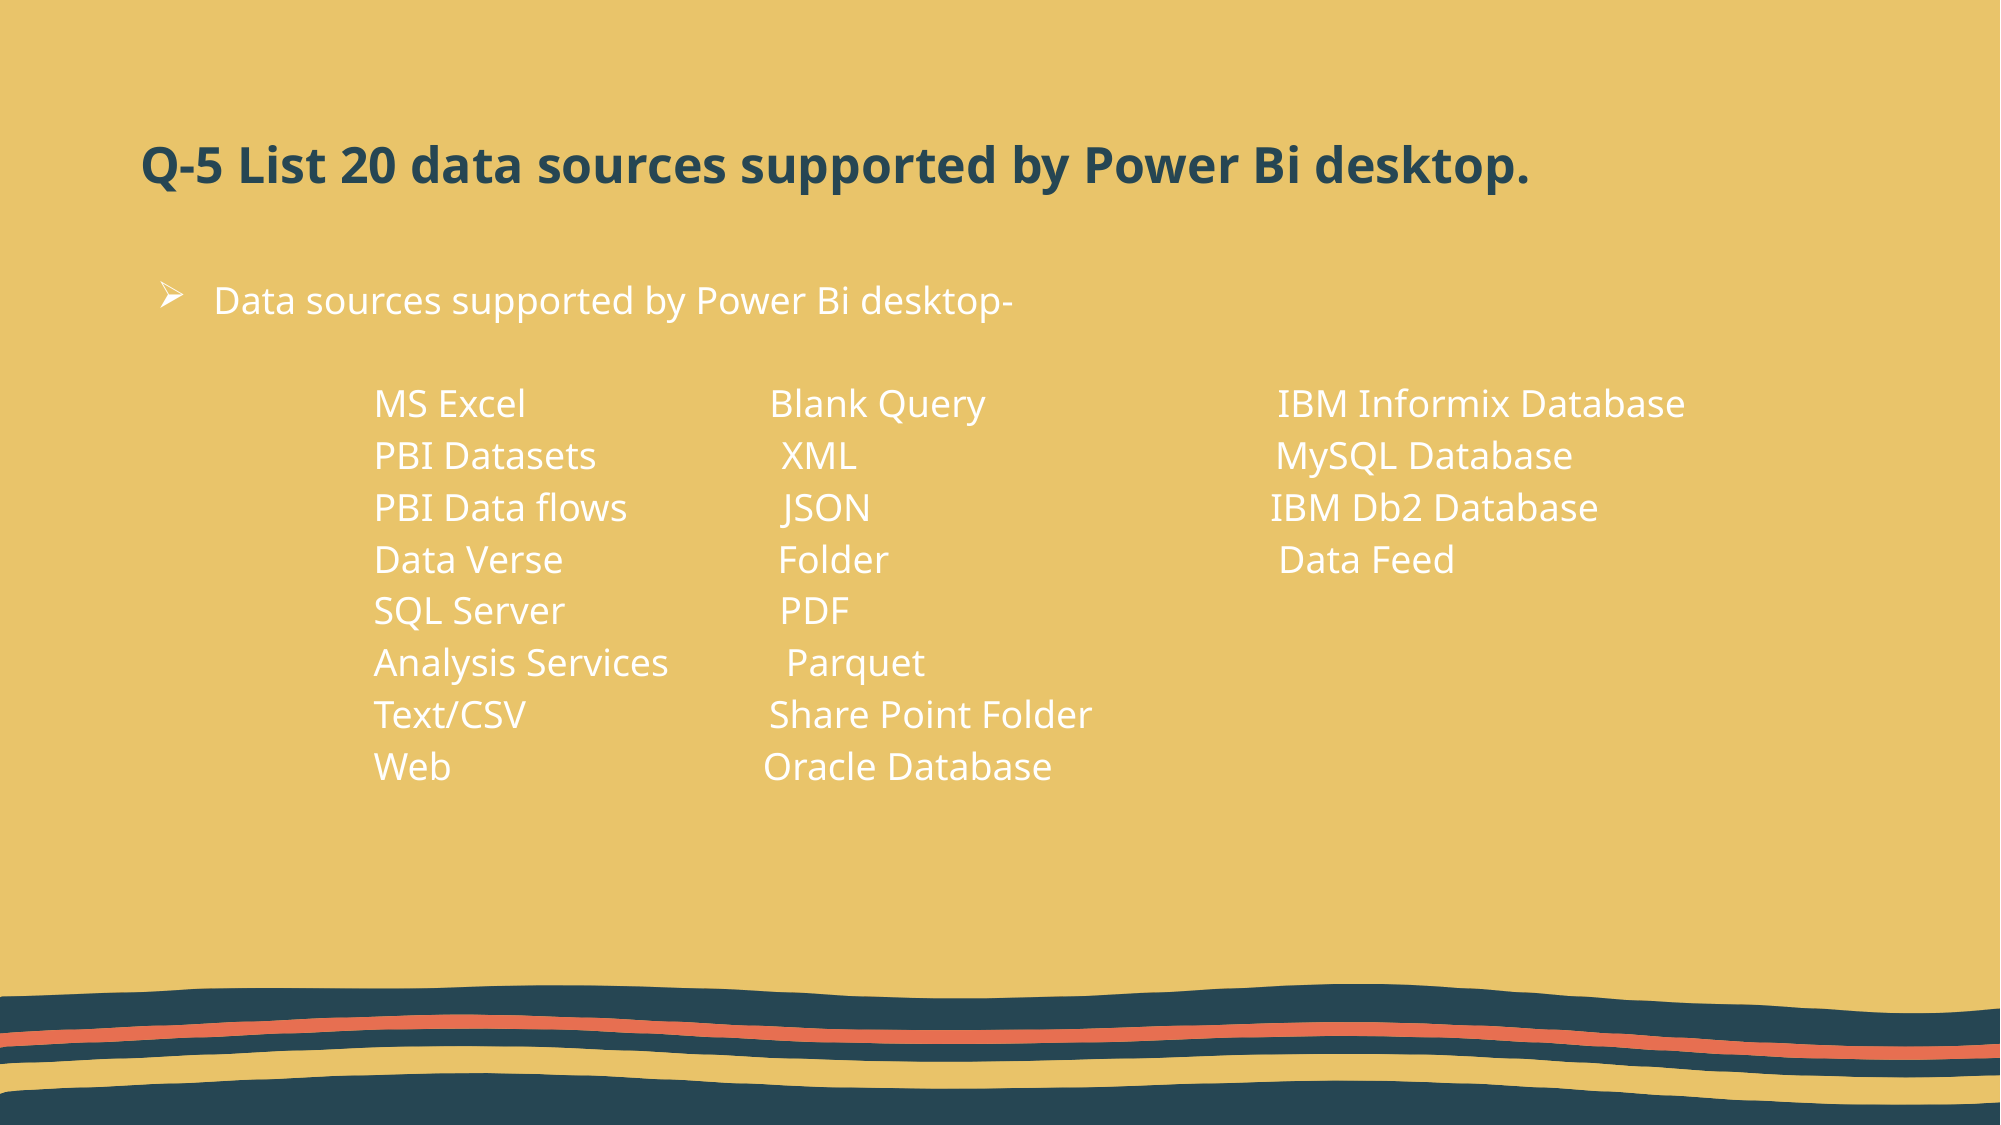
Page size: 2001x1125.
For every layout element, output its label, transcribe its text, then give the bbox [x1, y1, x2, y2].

title Q-5 List 20 data sources supported by Power Bi desktop. [125, 117, 1875, 238]
text_box Data sources supported by Power Bi desktop- MS Excel Blank Query IBM Informix Database PBI Datasets XML MySQL Database PBI Data flows JSON IBM Db2 Database Data Verse Folder Data Feed SQL Server PDF Analysis Services Parquet Text/CSV Share Point Folder Web Oracle Database [142, 262, 1829, 795]
picture [0, 984, 2000, 1125]
